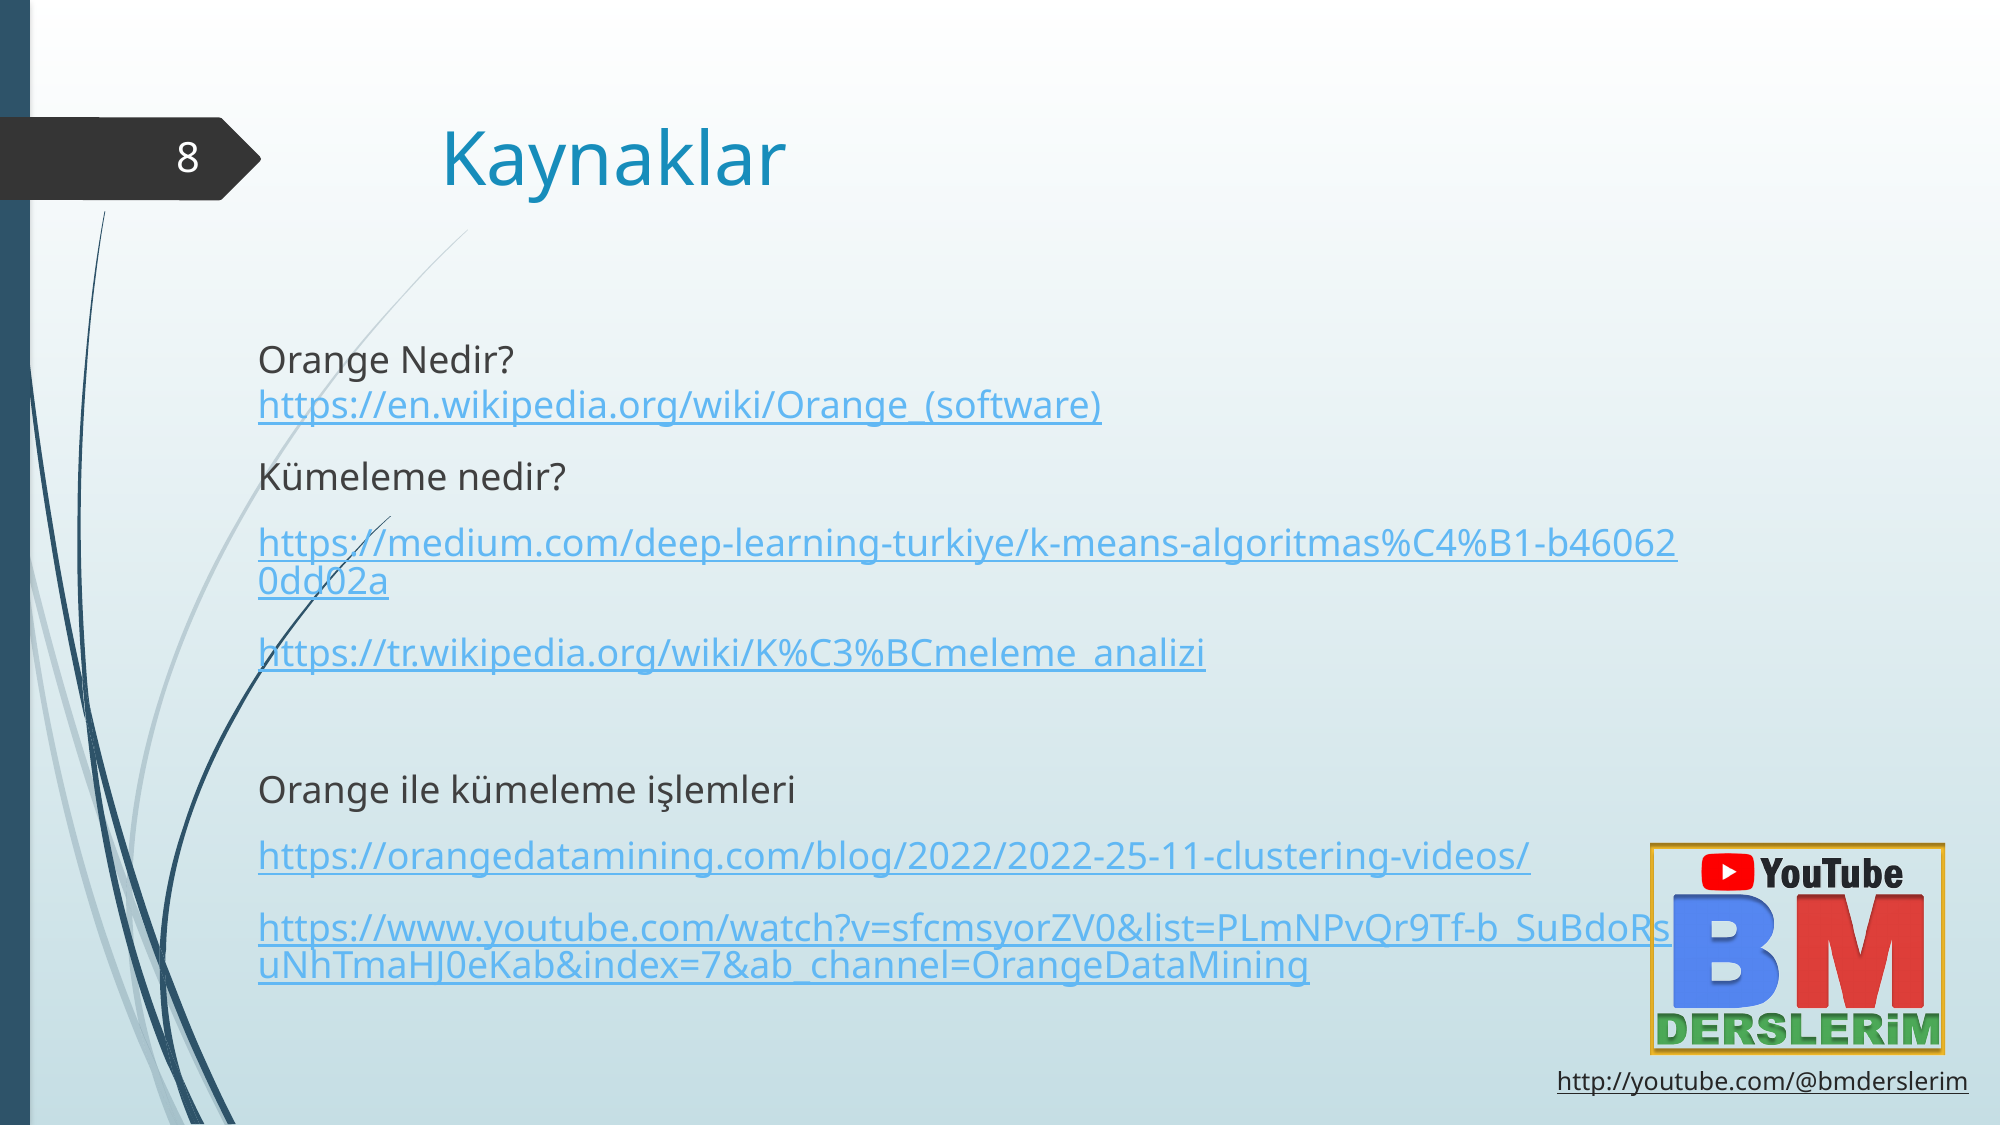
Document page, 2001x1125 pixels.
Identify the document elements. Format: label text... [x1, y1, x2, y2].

list Orange Nedir? https://en.wikipedia.org/wiki/Orange_(software) Kümeleme nedir? https://medium.com/deep-learning-turkiye/k-means-algoritmas%C4%B1-b460620dd02a https://tr.wikipedia.org/wiki/K%C3%BCmeleme_analizi Orange ile kümeleme işlemleri https://orangedatamining.com/blog/2022/2022-25-11-clustering-videos/ https://www.youtube.com/watch?v=sfcmsyorZV0&list=PLmNPvQr9Tf-b_SuBdoRsuNhTmaHJ0eKab&index=7&ab_channel=OrangeDataMining [242, 328, 1706, 949]
picture [1648, 838, 1947, 1059]
title Kaynaklar [425, 102, 1888, 313]
text_box http://youtube.com/@bmderslerim [1526, 1058, 2000, 1108]
slide_number 8 [87, 129, 216, 190]
